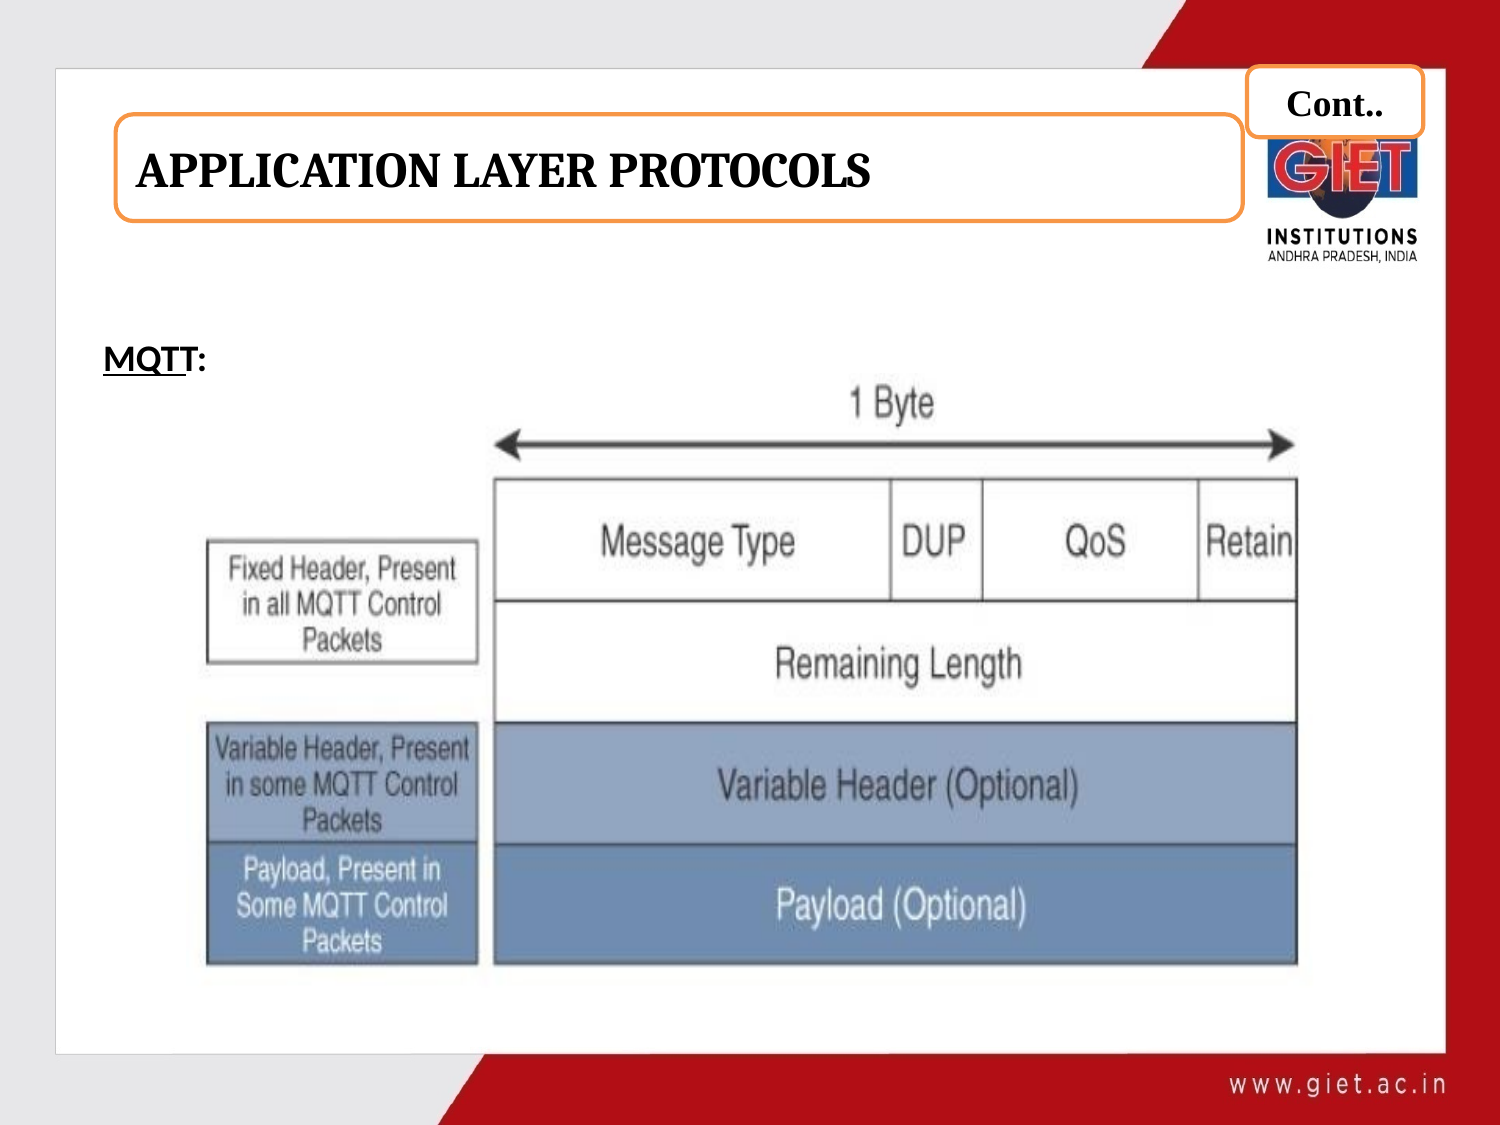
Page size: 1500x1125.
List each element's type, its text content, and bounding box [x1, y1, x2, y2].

text_box APPLICATION LAYER PROTOCOLS [113, 112, 1245, 224]
picture [0, 0, 1500, 1125]
text_box MQTT: [88, 326, 1388, 476]
text_box Cont.. [1244, 64, 1426, 140]
